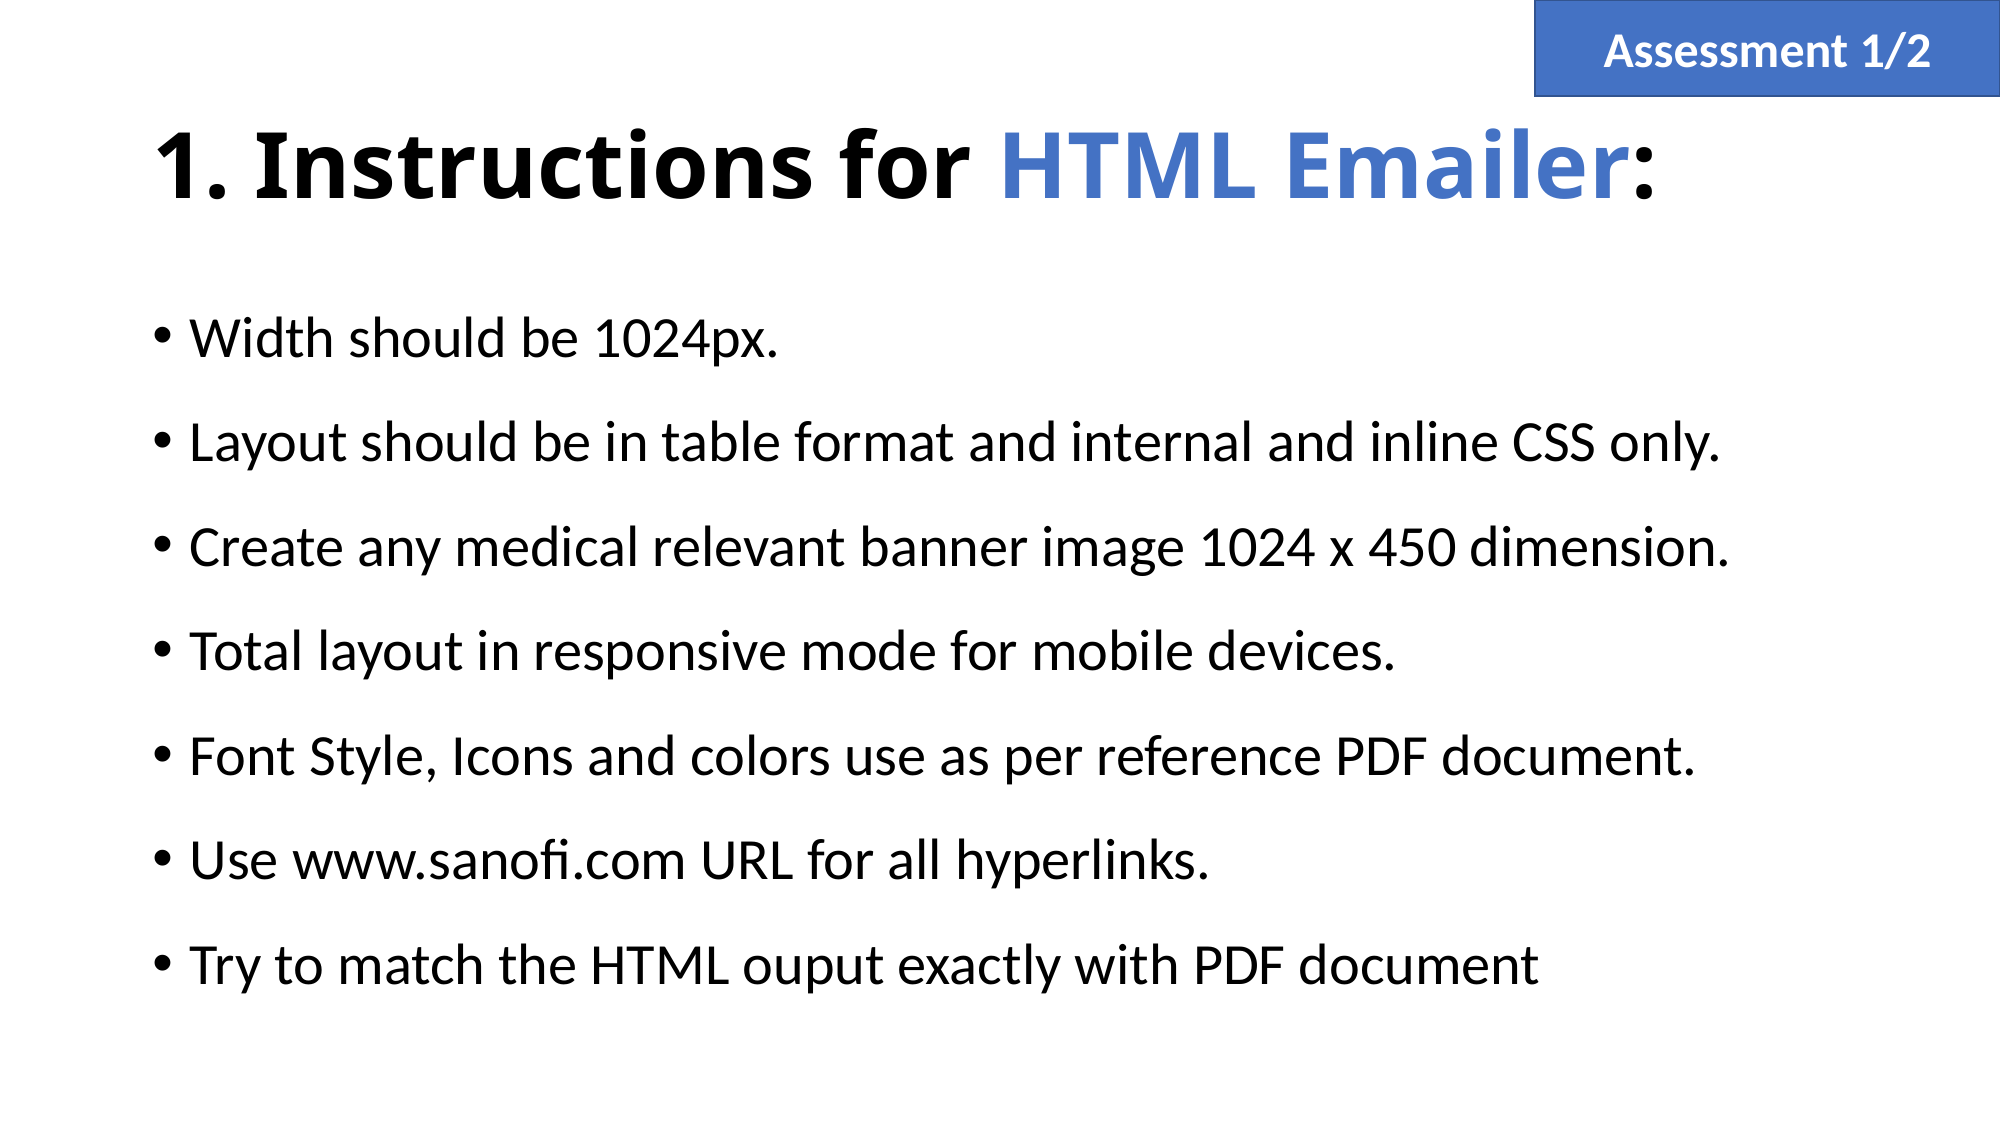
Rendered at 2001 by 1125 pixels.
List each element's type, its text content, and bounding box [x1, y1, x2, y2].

text_box Assessment 1/2 [1534, 0, 2000, 97]
list Width should be 1024px. Layout should be in table format and internal and inline CSS only. Create any medical relevant banner image 1024 x 450 dimension. Total layout in responsive mode for mobile devices. Font Style, Icons and colors use as per reference PDF document. Use www.sanofi.com URL for all hyperlinks. Try to match the HTML ouput exactly with PDF document [137, 299, 1863, 1014]
title 1. Instructions for HTML Emailer: [137, 59, 1863, 278]
